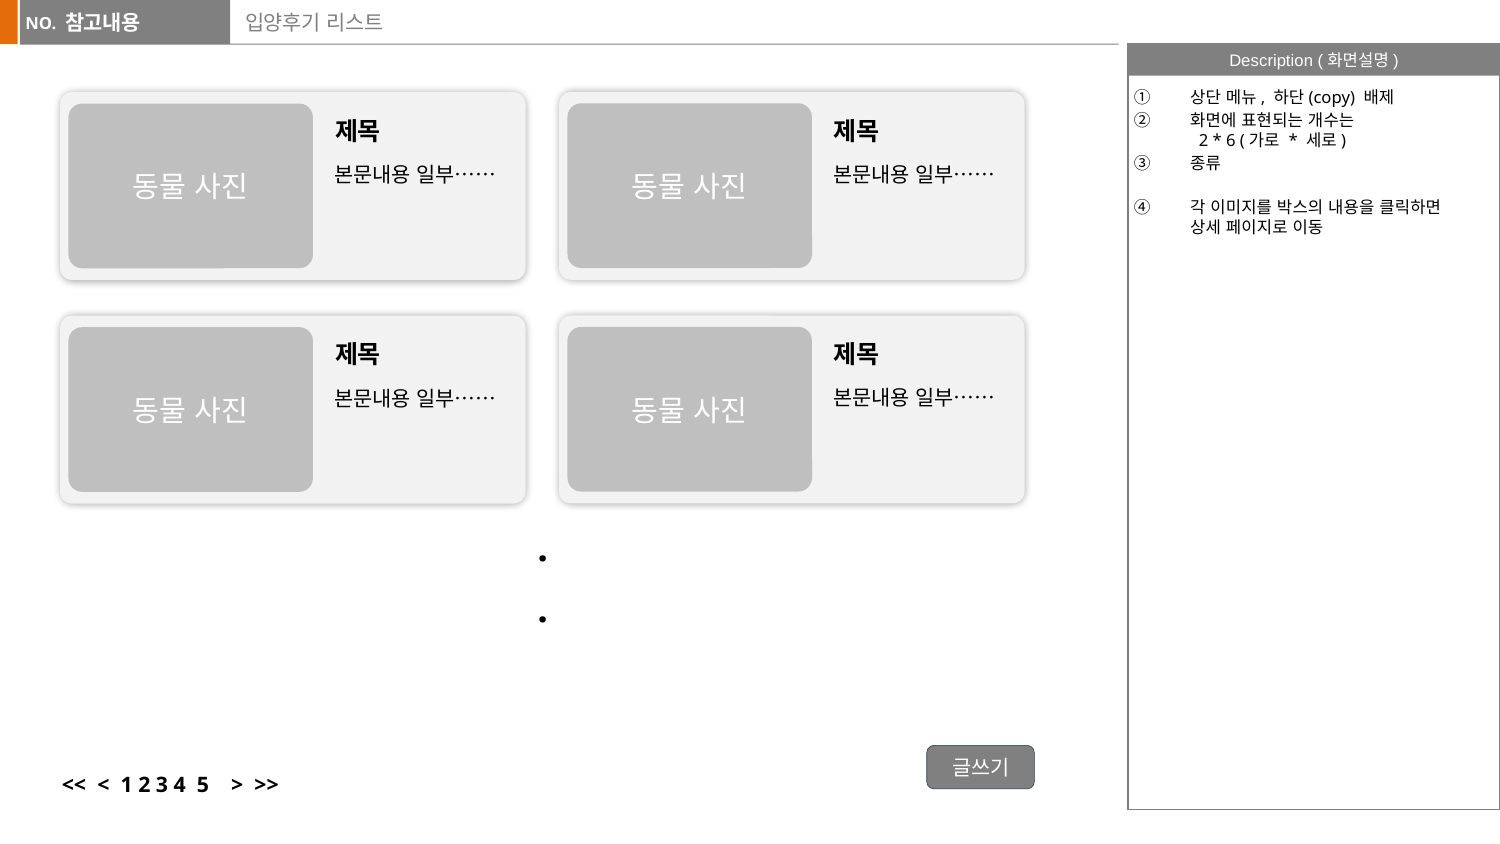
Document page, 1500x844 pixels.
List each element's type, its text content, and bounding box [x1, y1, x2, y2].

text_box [59, 315, 550, 504]
list 참고내용 [64, 2, 195, 50]
text_box << < 1 2 3 4 5 > >> [41, 766, 898, 805]
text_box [59, 91, 550, 281]
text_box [558, 315, 1049, 504]
title 입양후기 리스트 [230, 2, 1117, 51]
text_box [558, 91, 1049, 281]
text_box 글쓰기 [924, 743, 1037, 792]
text_box . . [114, 521, 971, 613]
list 상단 메뉴, 하단(copy) 배제 화면에 표현되는 개수는 2 * 6 (가로 * 세로) 종류 각 이미지를 박스의 내용을 클릭하면 상세 페이지로 이동 [1128, 79, 1500, 812]
